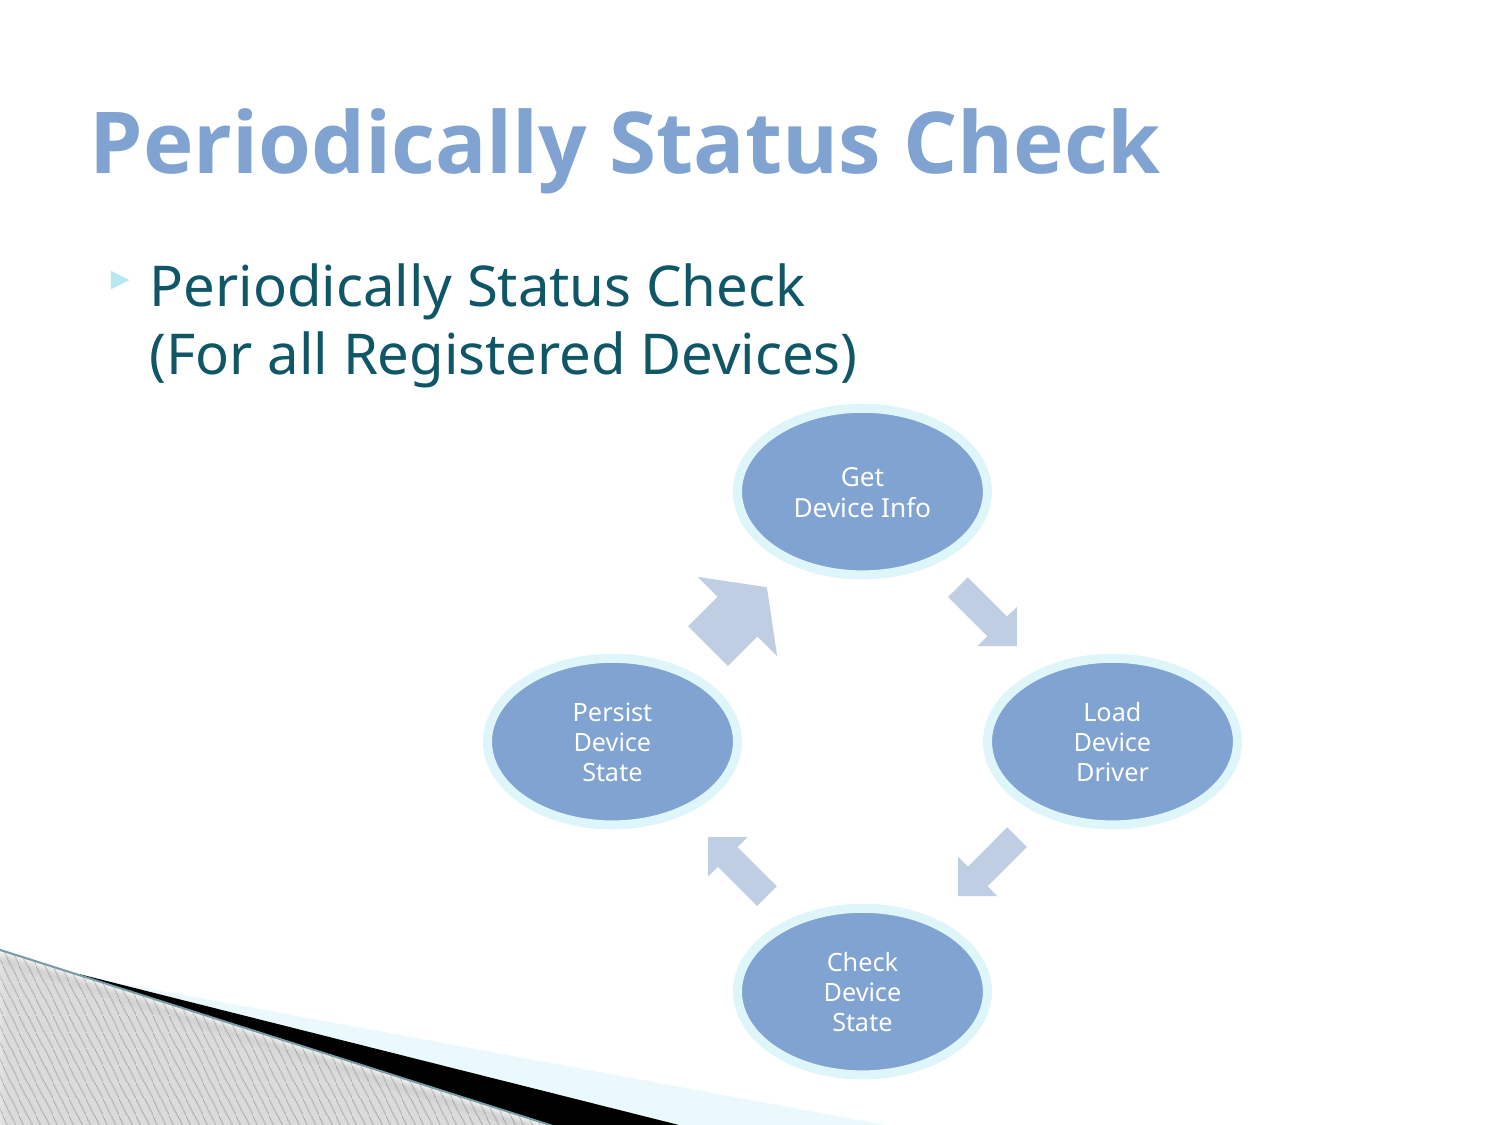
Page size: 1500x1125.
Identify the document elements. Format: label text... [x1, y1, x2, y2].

list Periodically Status Check (For all Registered Devices) [75, 243, 1425, 986]
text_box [362, 408, 1363, 1076]
title Periodically Status Check [75, 45, 1425, 233]
